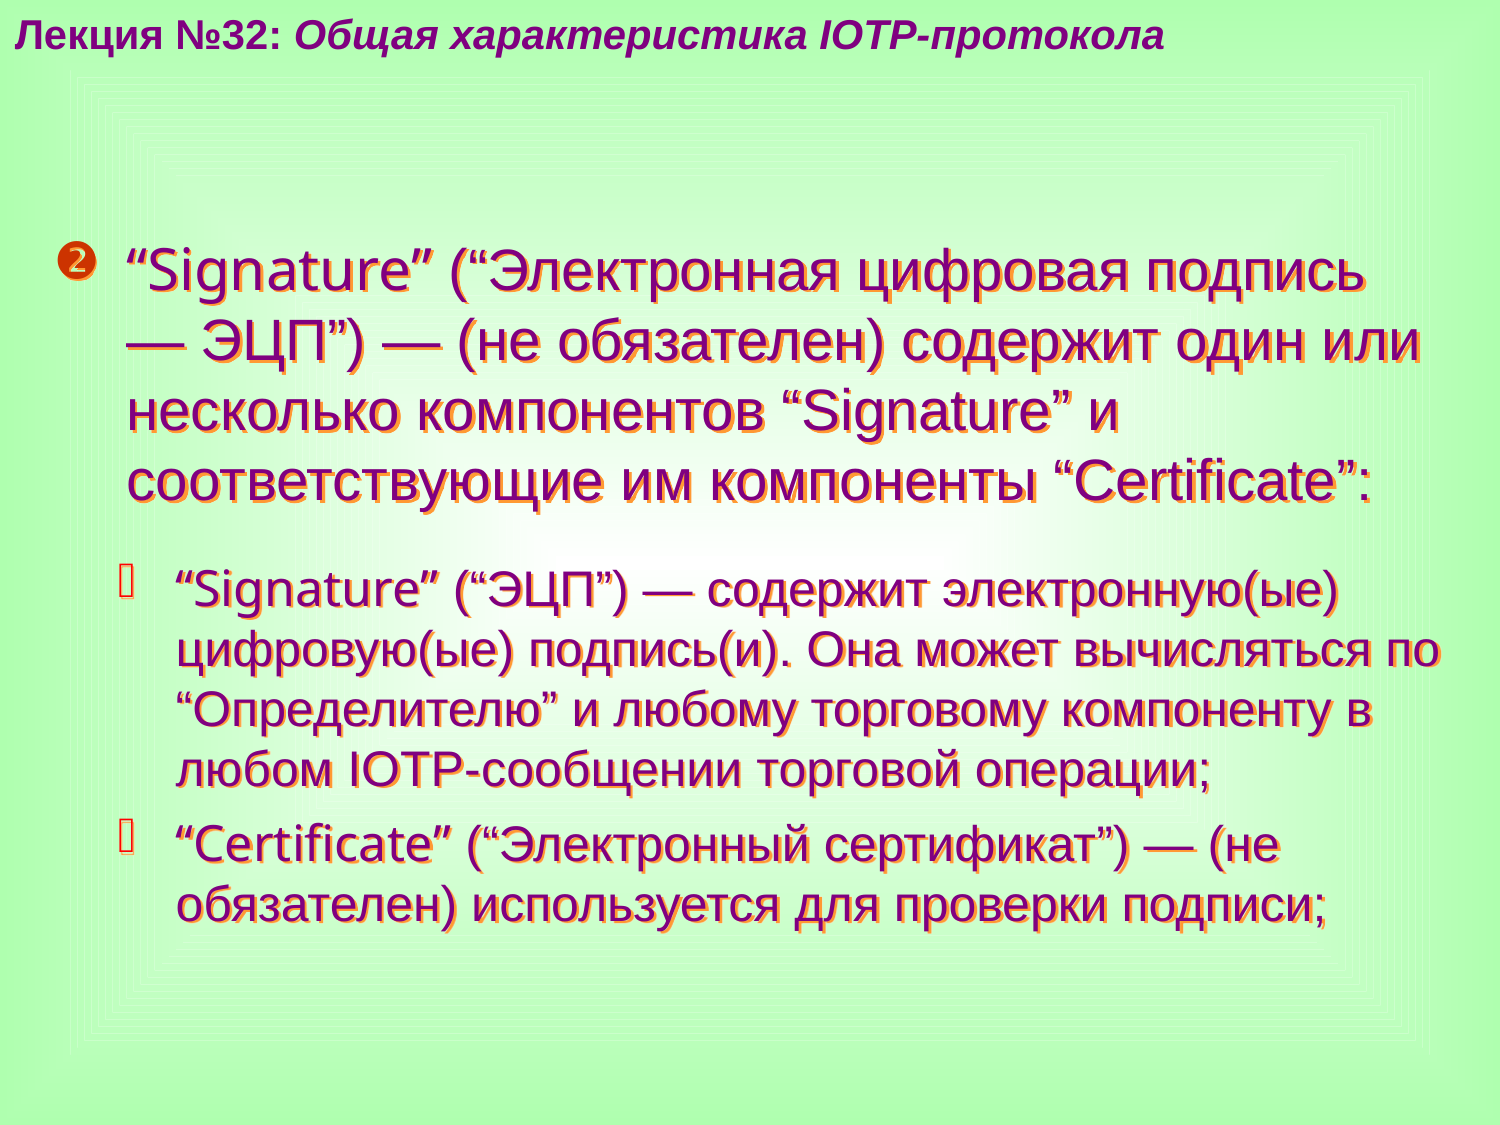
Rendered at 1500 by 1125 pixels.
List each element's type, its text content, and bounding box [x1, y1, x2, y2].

text_box Лекция №32: Общая характеристика IOTP-протокола [0, 0, 1500, 65]
text_box “Signature” (“Электронная цифровая подпись — ЭЦП”) — (не обязателен) содержит один или несколько компонентов “Signature” и соответствующие им компоненты “Certificate”: [38, 224, 1455, 520]
text_box “Signature” (“ЭЦП”) — содержит электронную(ые) цифровую(ые) подпись(и). Она может вычисляться по “Определителю” и любому торговому компоненту в любом IOTP-сообщении торговой операции; “Certificate” (“Электронный сертификат”) — (не обязателен) используется для проверки подписи; [103, 548, 1460, 939]
